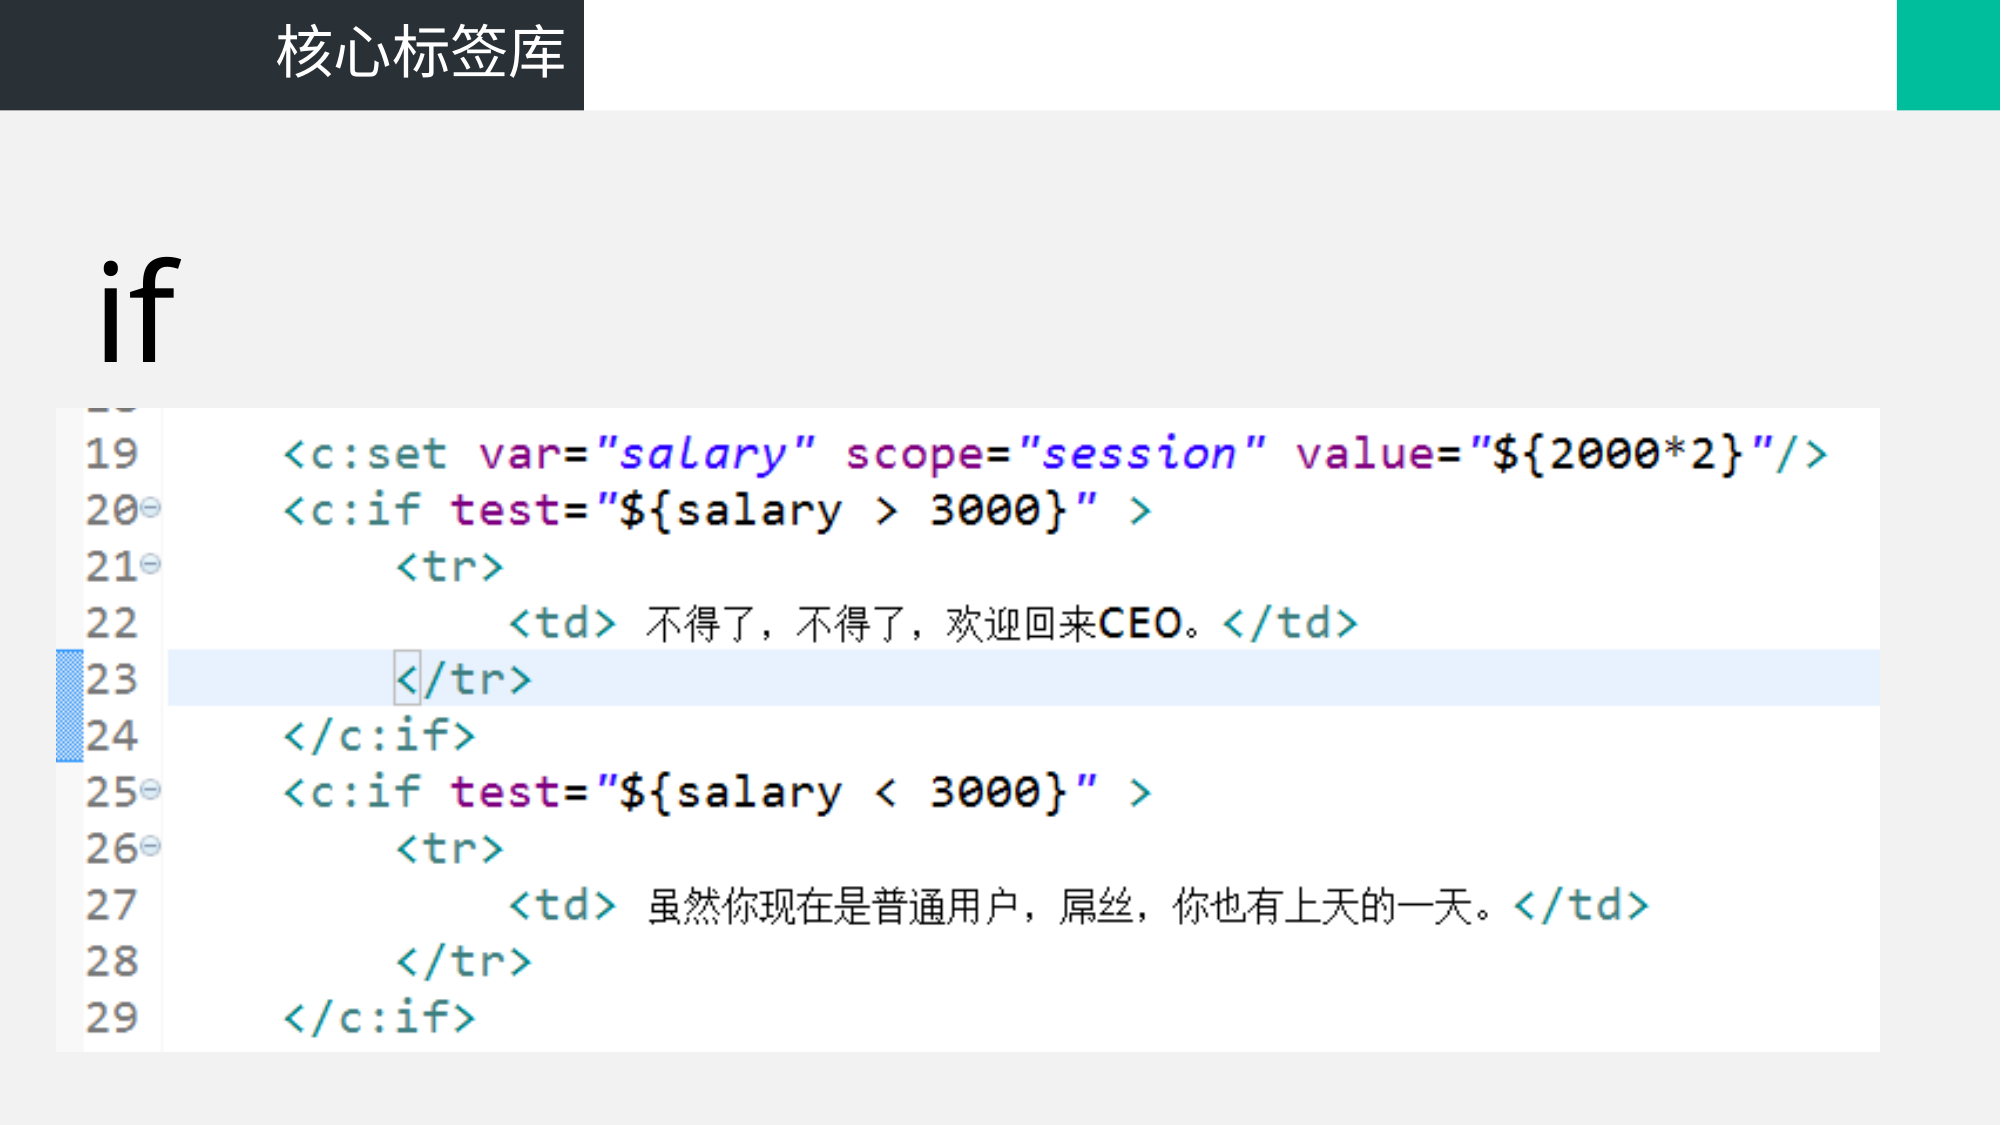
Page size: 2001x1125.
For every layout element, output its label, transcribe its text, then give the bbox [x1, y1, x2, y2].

picture [56, 408, 1880, 1052]
list 核心标签库 [259, 15, 584, 95]
text_box if [78, 168, 191, 398]
